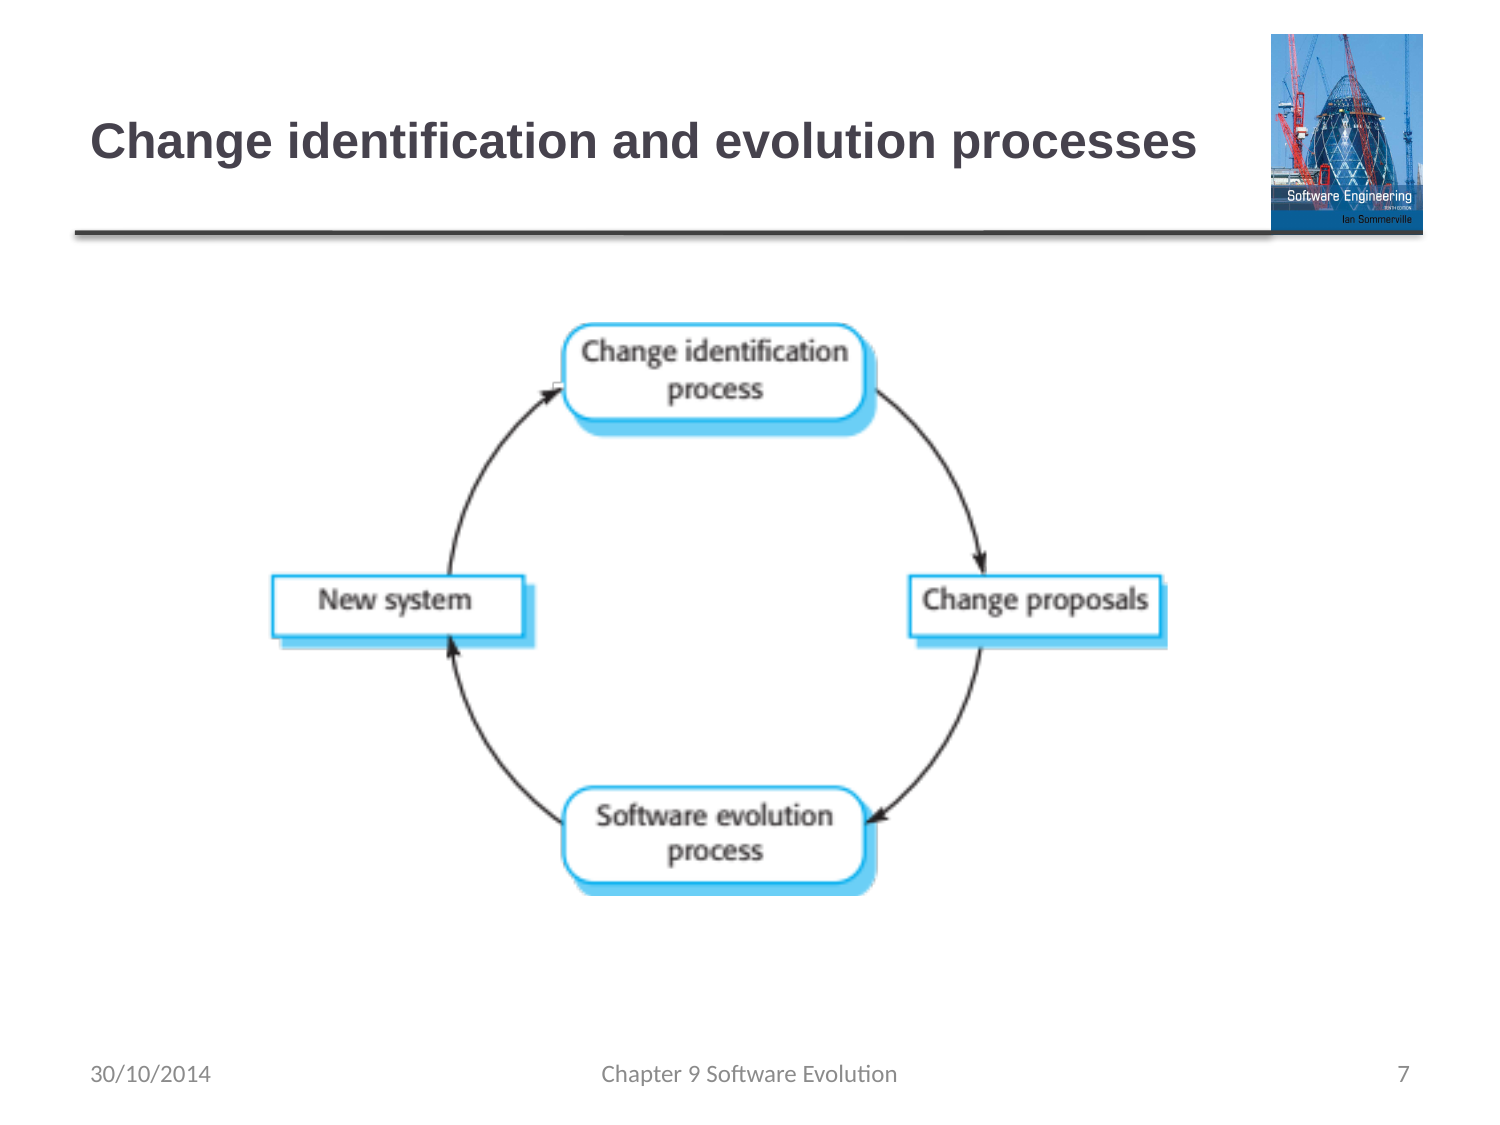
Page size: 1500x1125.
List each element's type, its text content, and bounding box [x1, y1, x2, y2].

picture [1271, 34, 1423, 230]
slide_number 7 [1074, 1042, 1425, 1103]
footer Chapter 9 Software Evolution [512, 1042, 988, 1103]
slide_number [75, 1042, 425, 1103]
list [196, 322, 1239, 896]
title Change identification and evolution processes [74, 44, 1272, 233]
